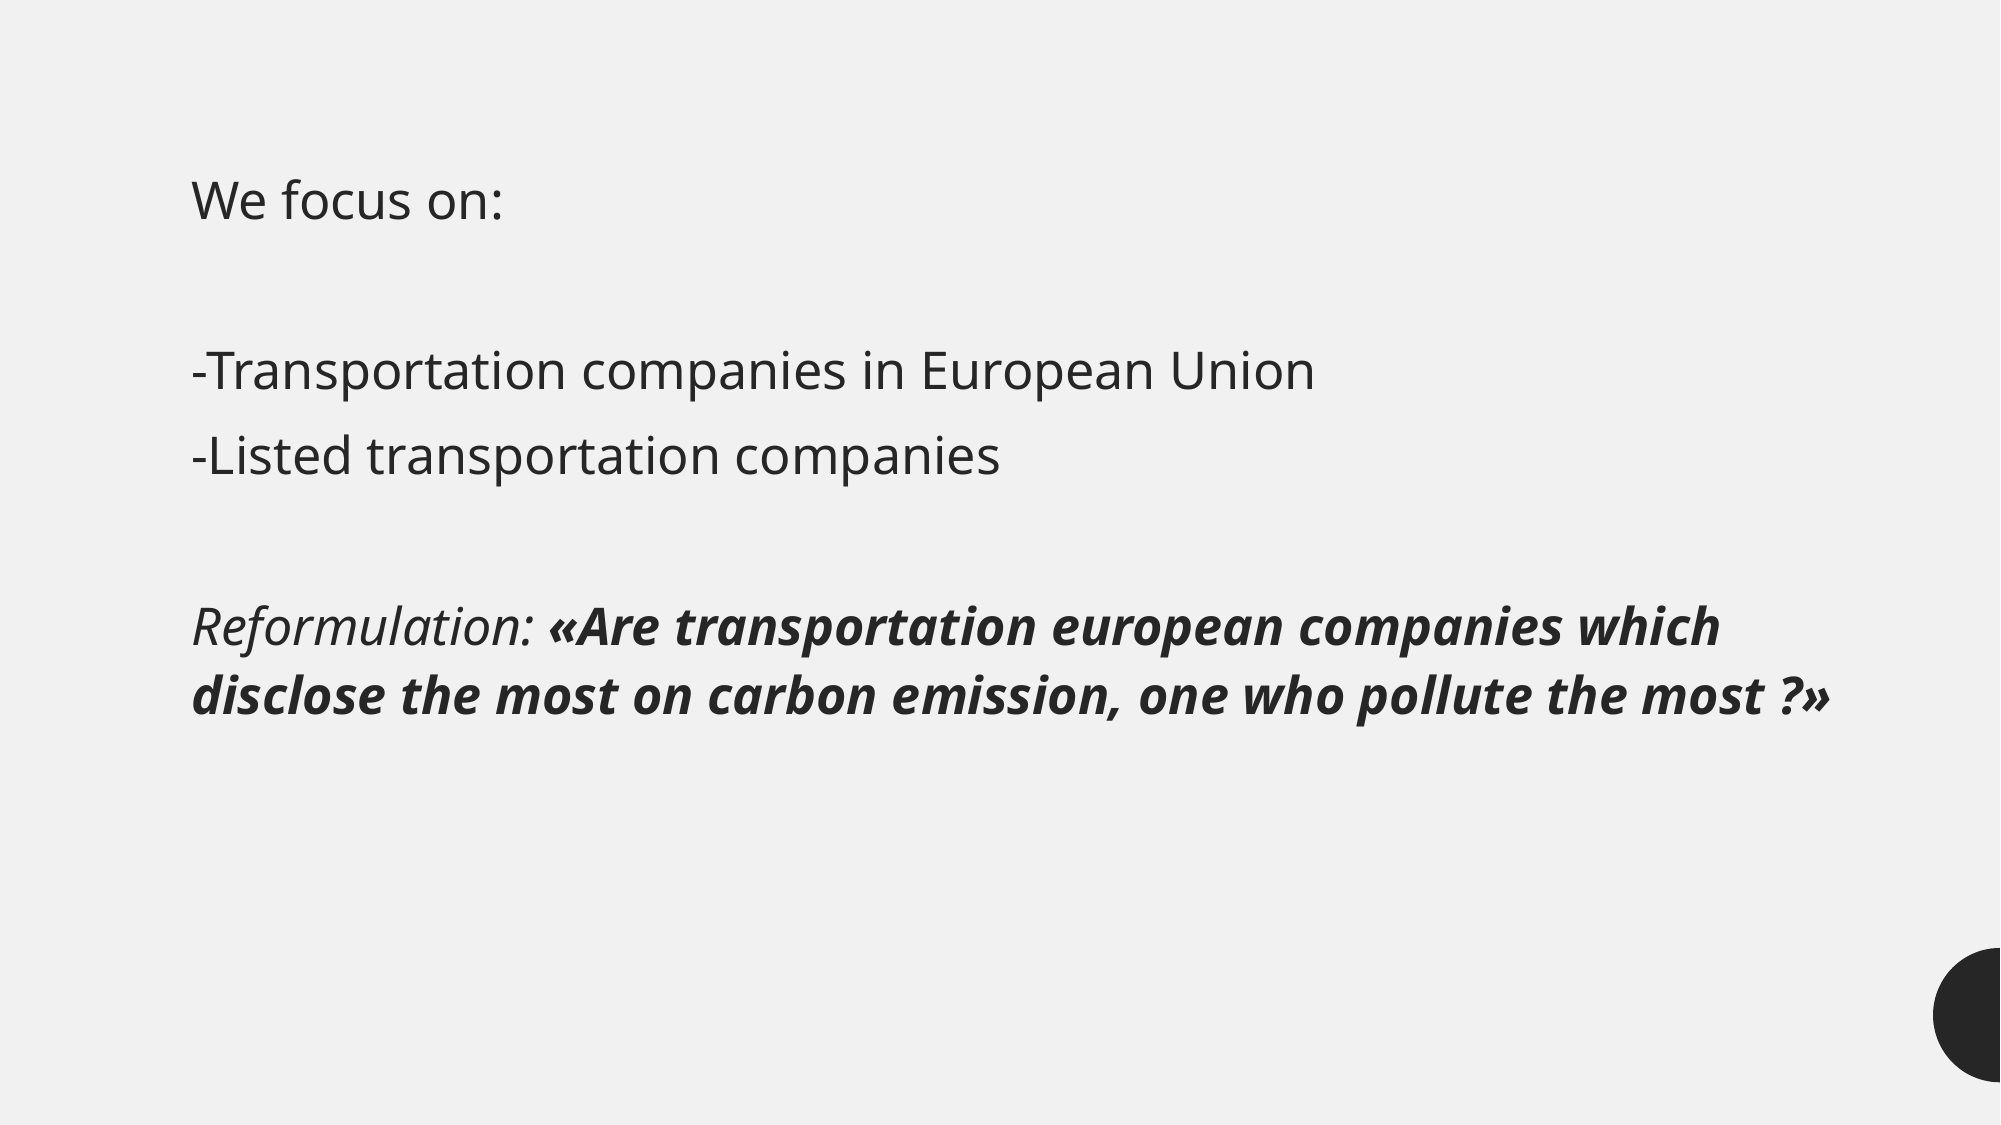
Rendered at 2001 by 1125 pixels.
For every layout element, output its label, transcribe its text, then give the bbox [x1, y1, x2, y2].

list We focus on: -Transportation companies in European Union -Listed transportation companies Reformulation: «Are transportation european companies which disclose the most on carbon emission, one who pollute the most ?» [176, 153, 1875, 934]
